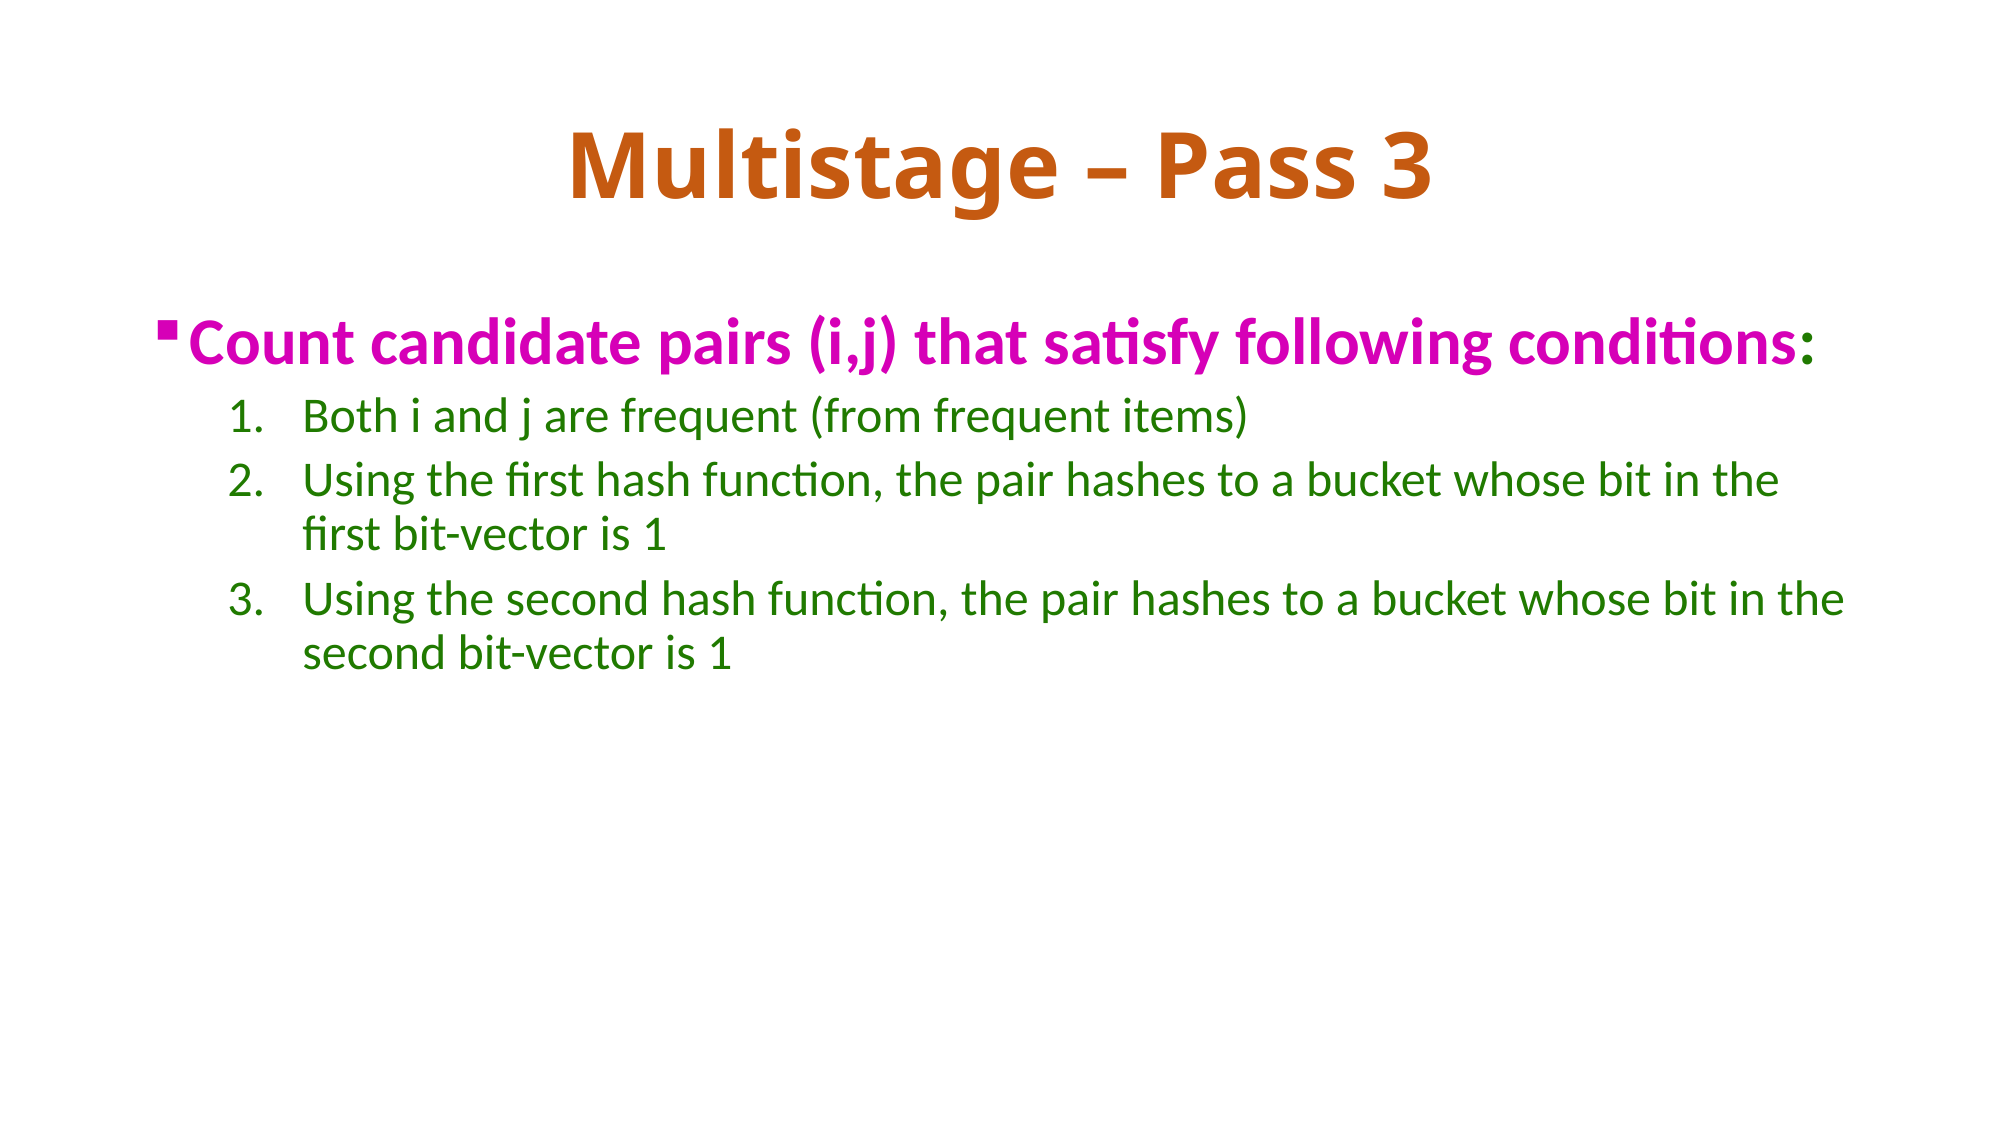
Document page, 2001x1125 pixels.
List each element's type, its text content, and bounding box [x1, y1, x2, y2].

list Count candidate pairs (i,j) that satisfy following conditions: Both i and j are frequent (from frequent items) Using the first hash function, the pair hashes to a bucket whose bit in the first bit-vector is 1 Using the second hash function, the pair hashes to a bucket whose bit in the second bit-vector is 1 [137, 299, 1863, 1060]
title Multistage – Pass 3 [137, 59, 1863, 278]
